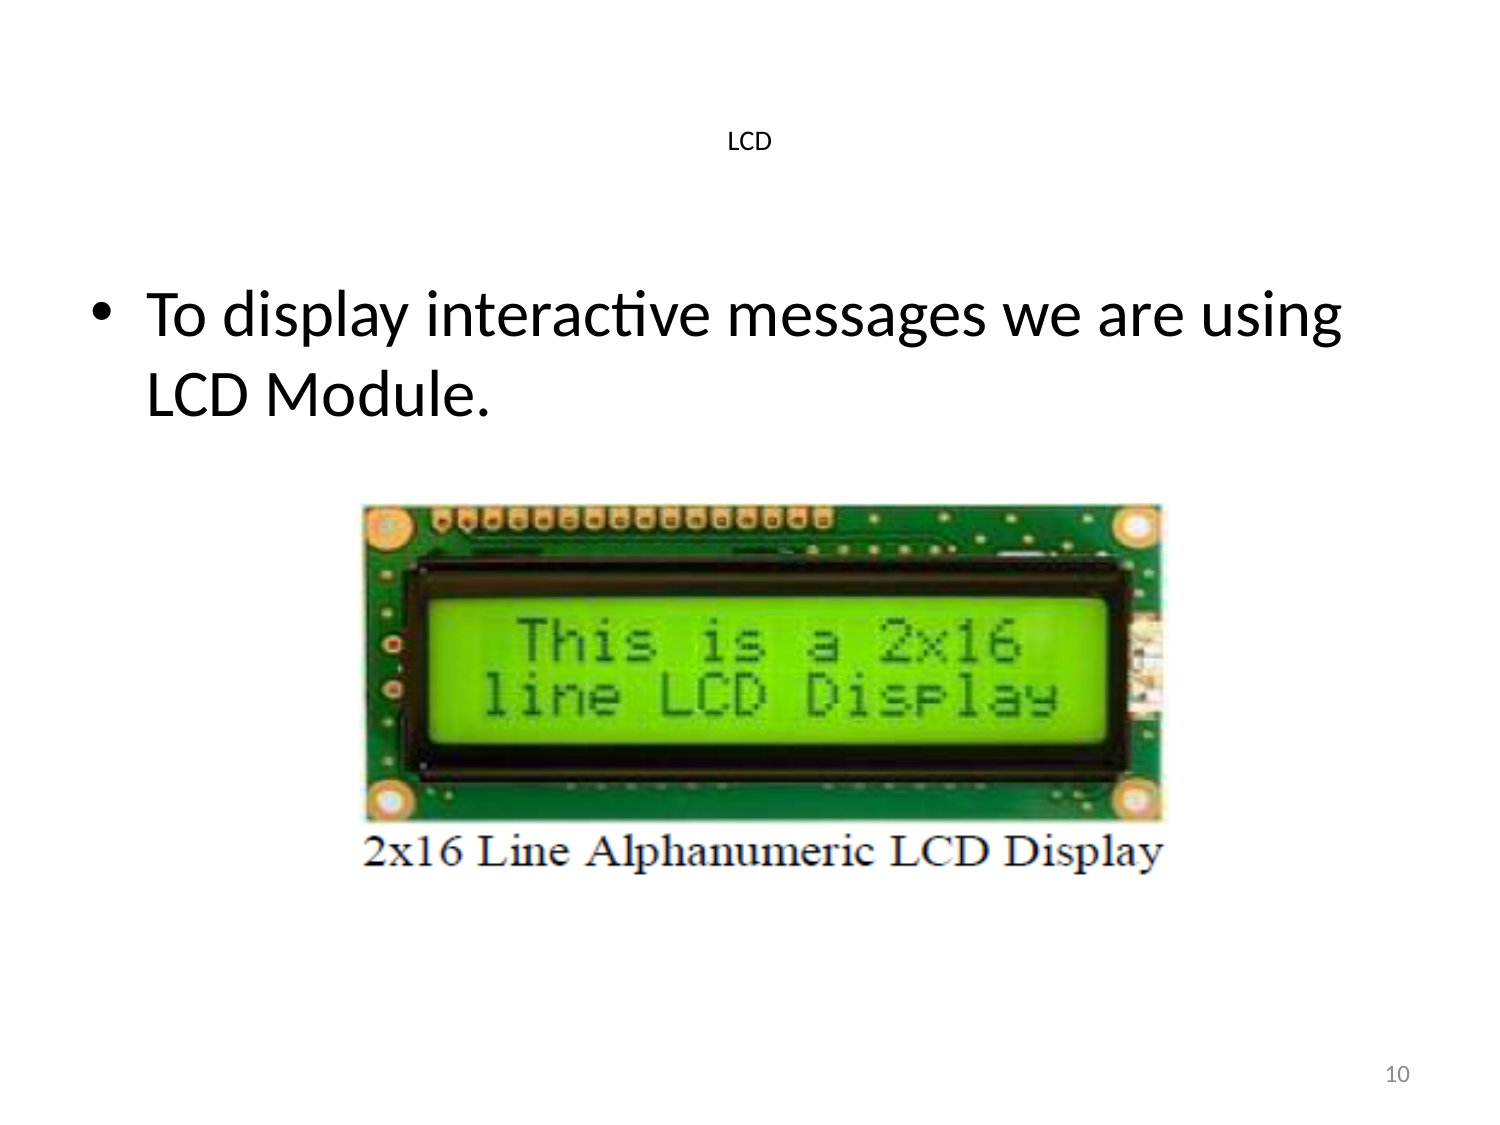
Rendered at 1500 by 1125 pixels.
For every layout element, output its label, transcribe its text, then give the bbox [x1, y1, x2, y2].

list To display interactive messages we are using LCD Module. [75, 262, 1425, 1005]
slide_number 10 [1074, 1042, 1425, 1103]
picture [324, 503, 1188, 877]
title LCD [75, 45, 1425, 233]
